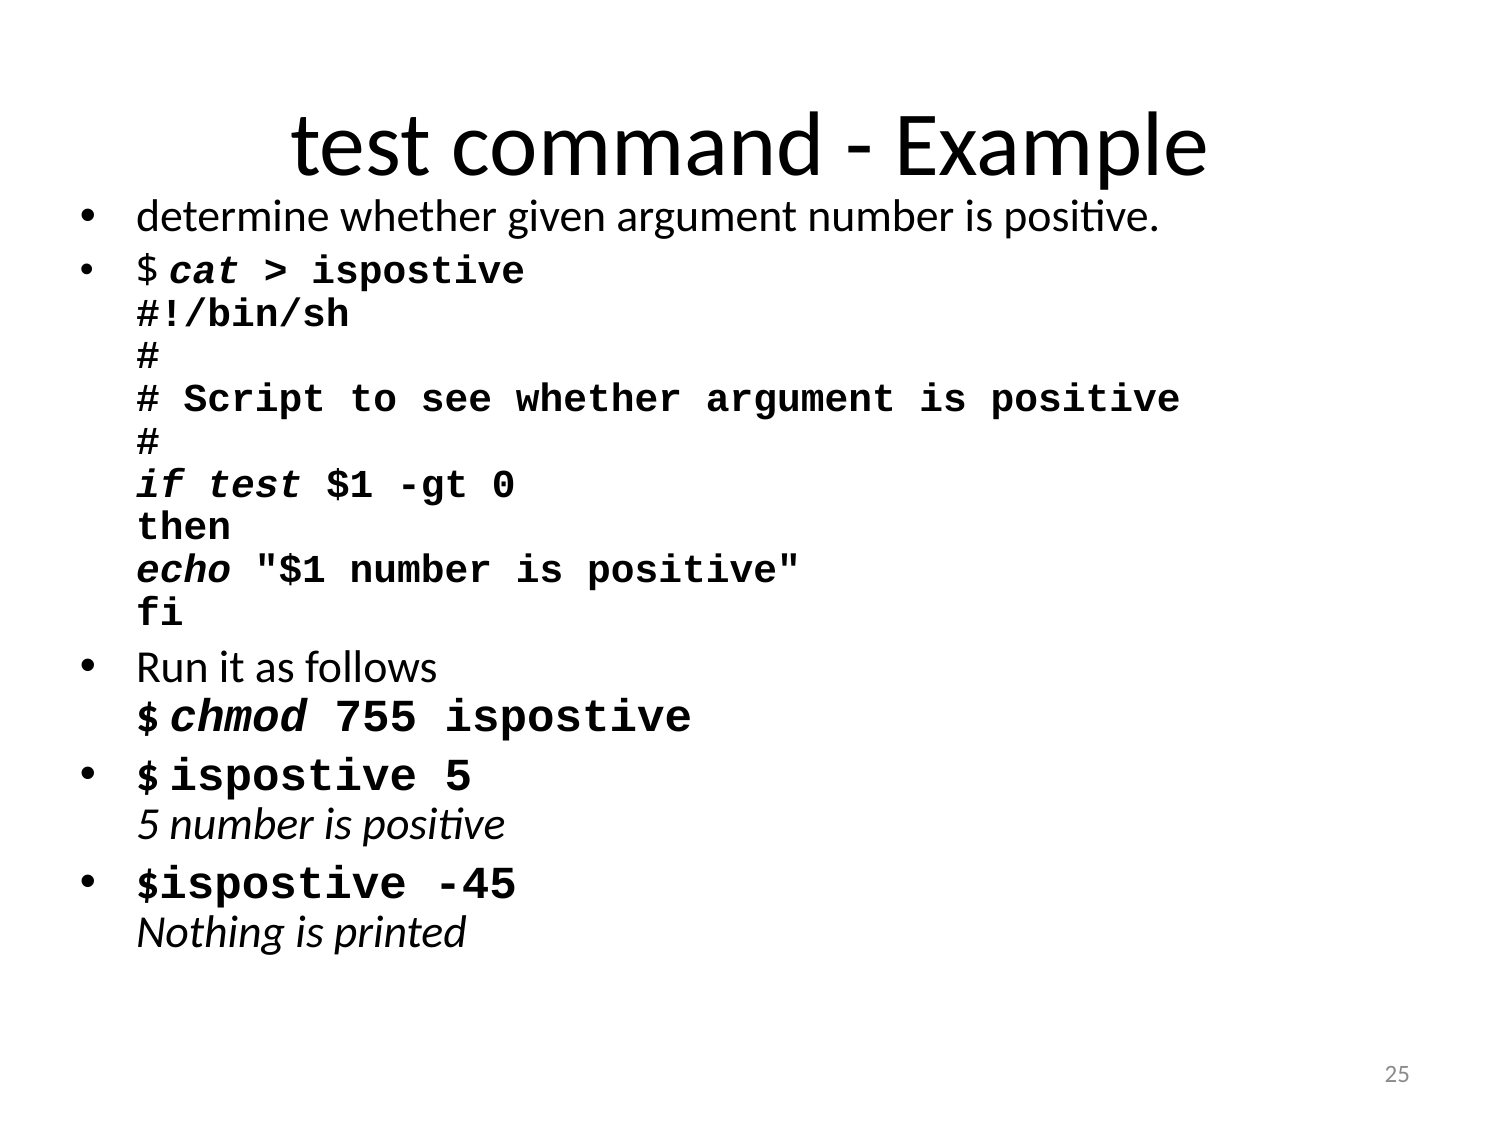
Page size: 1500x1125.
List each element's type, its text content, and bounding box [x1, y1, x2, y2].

slide_number 25 [1074, 1042, 1425, 1103]
list determine whether given argument number is positive. $ cat > ispostive #!/bin/sh # # Script to see whether argument is positive # if test $1 -gt 0 then echo "$1 number is positive" fi Run it as follows $ chmod 755 ispostive $ ispostive 5 5 number is positive $ispostive -45 Nothing is printed [64, 184, 1415, 1000]
title test command - Example [75, 45, 1425, 233]
